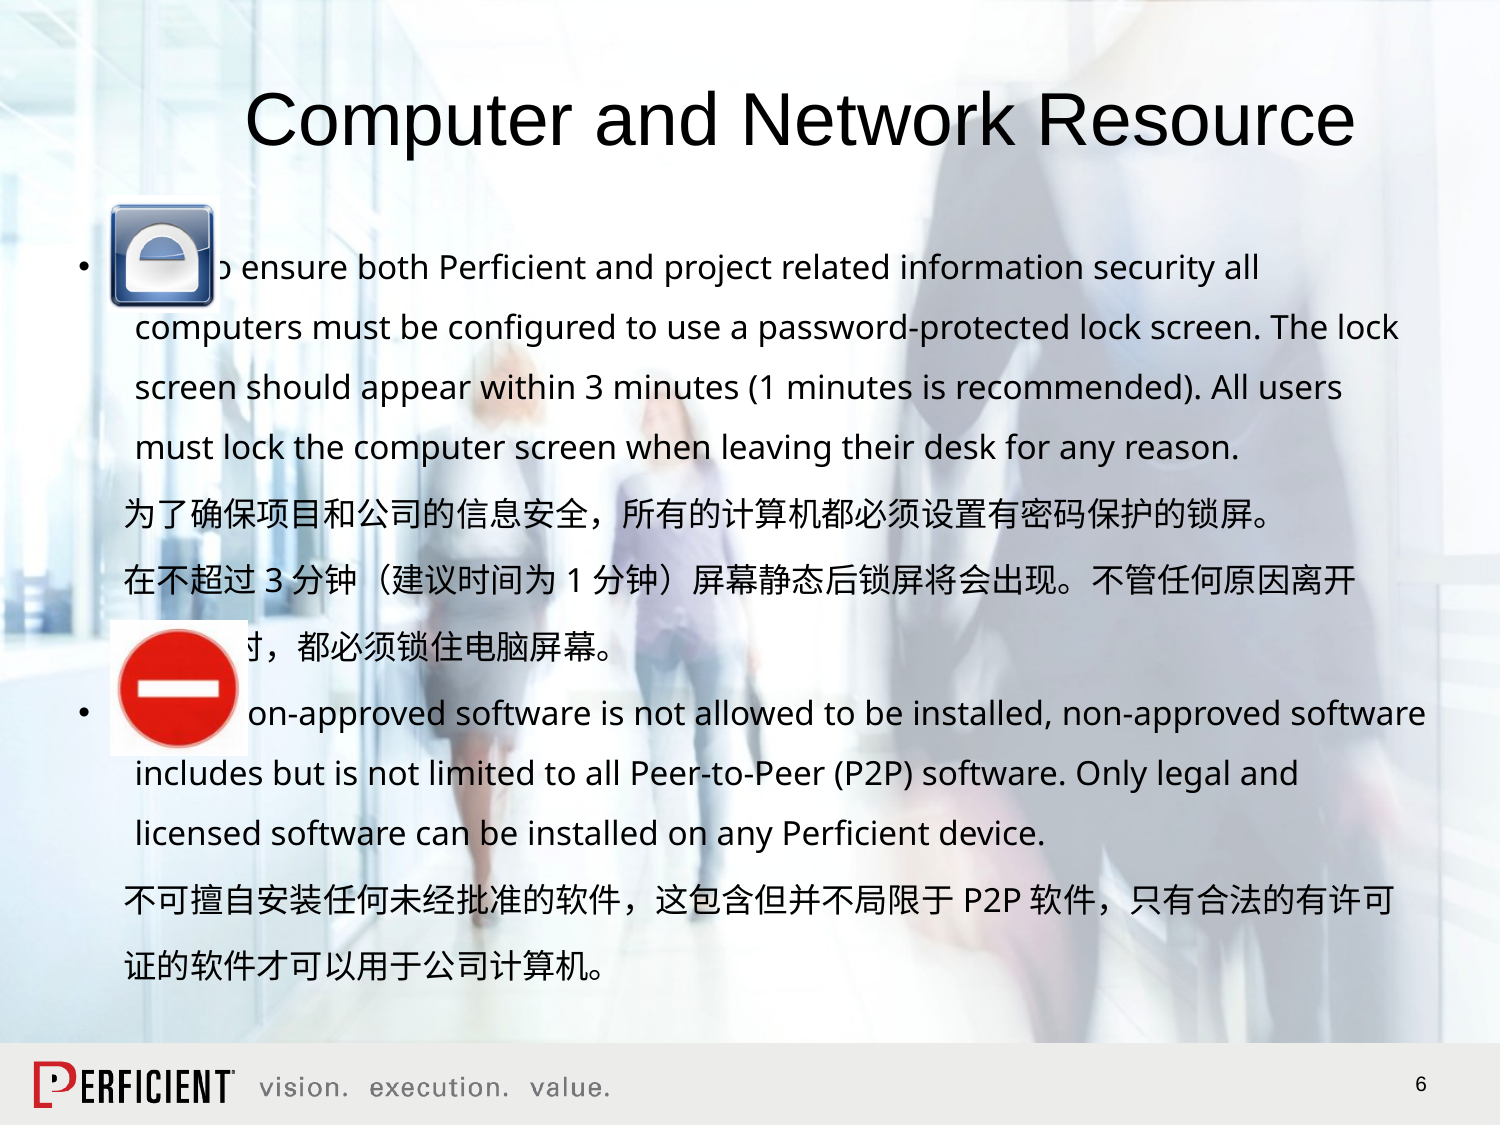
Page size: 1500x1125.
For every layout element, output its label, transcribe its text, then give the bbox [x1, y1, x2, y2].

text_box To ensure both Perficient and project related information security all computers must be configured to use a password-protected lock screen. The lock screen should appear within 3 minutes (1 minutes is recommended). All users must lock the computer screen when leaving their desk for any reason. 为了确保项目和公司的信息安全，所有的计算机都必须设置有密码保护的锁屏。 在不超过3分钟（建议时间为1分钟）屏幕静态后锁屏将会出现。不管任何原因离开 办公桌时，都必须锁住电脑屏幕。 Non-approved software is not allowed to be installed, non-approved software includes but is not limited to all Peer-to-Peer (P2P) software. Only legal and licensed software can be installed on any Perficient device. 不可擅自安装任何未经批准的软件，这包含但并不局限于P2P软件，只有合法的有许可 证的软件才可以用于公司计算机。 [63, 219, 1447, 993]
picture [0, 0, 1500, 1043]
picture [27, 1055, 614, 1113]
title Computer and Network Resource [156, 63, 1447, 130]
